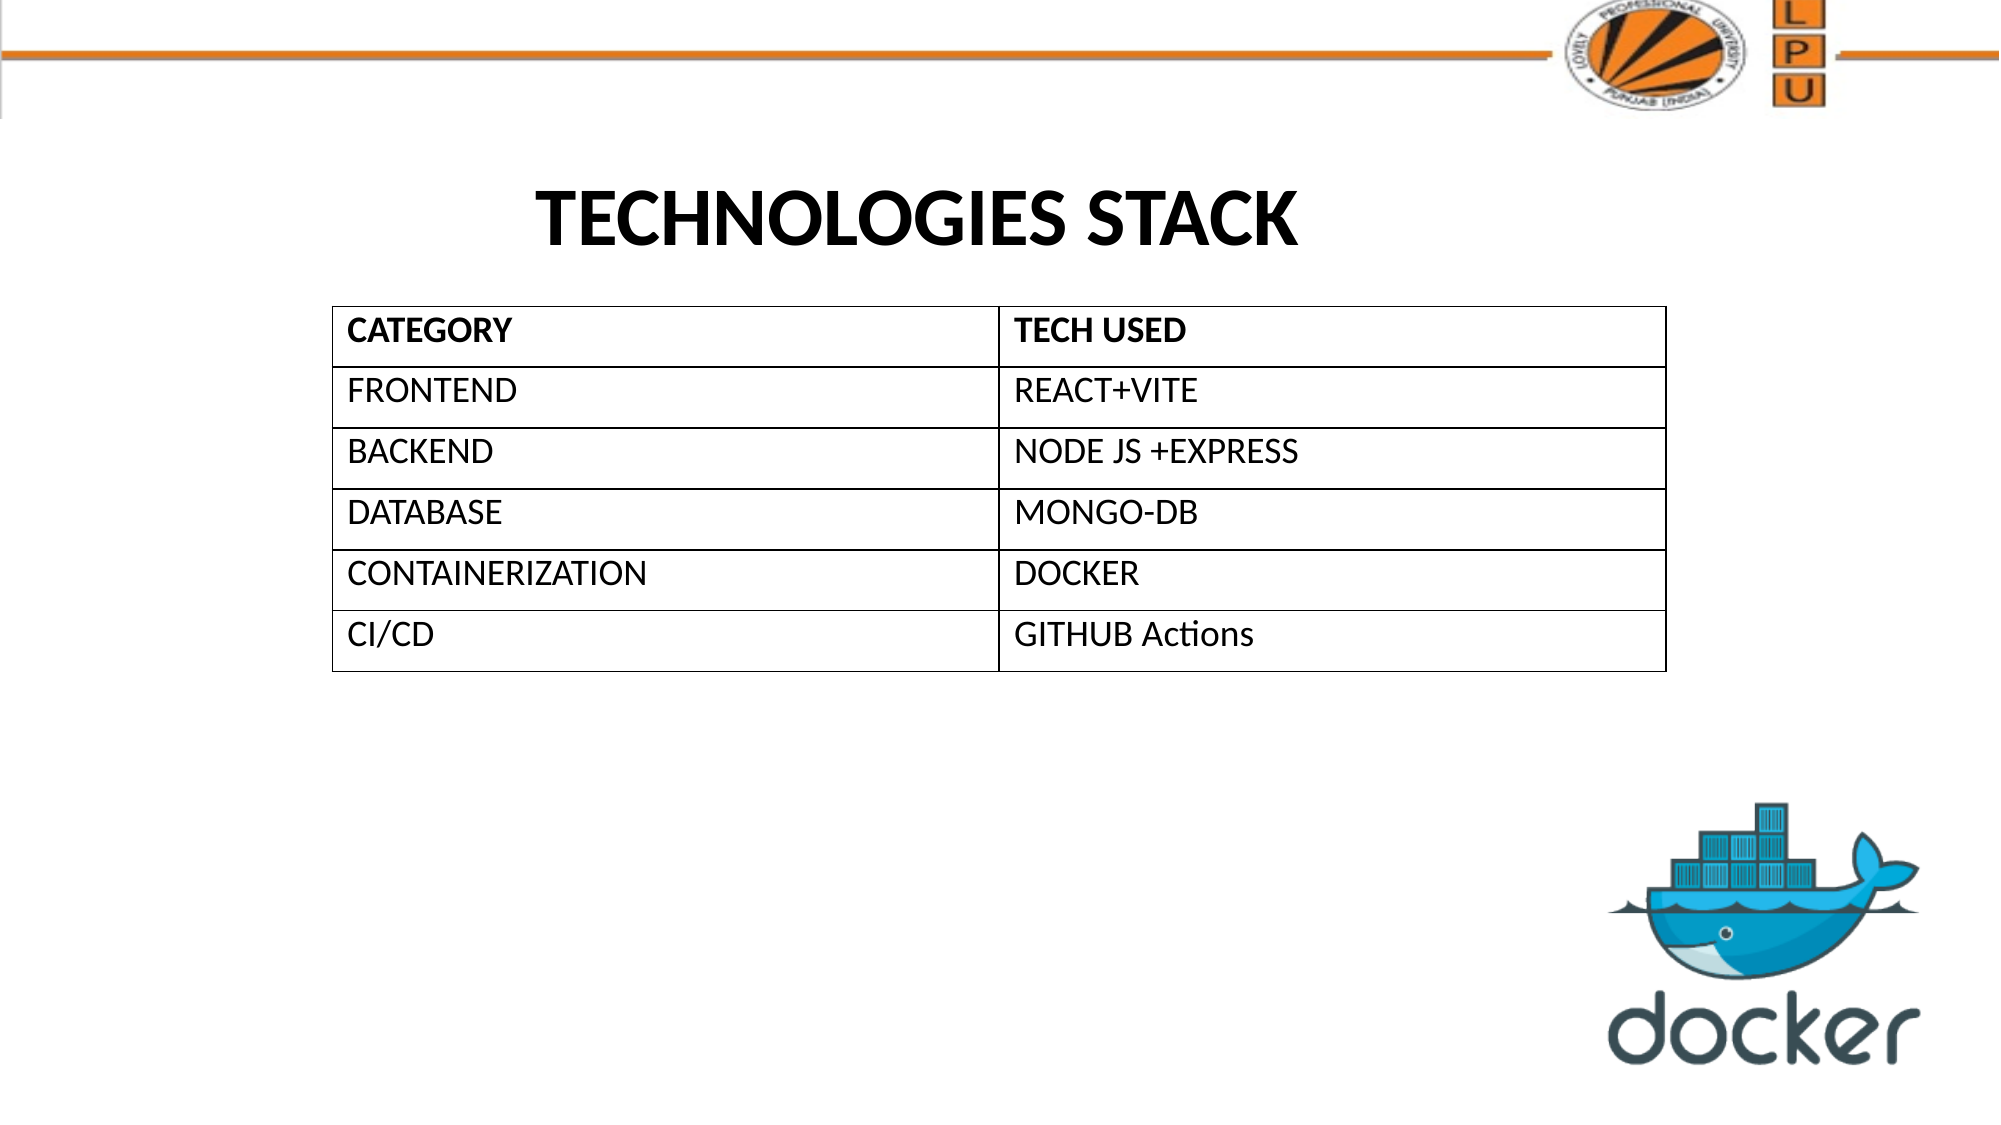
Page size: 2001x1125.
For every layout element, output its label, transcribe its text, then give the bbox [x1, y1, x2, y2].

table_cell NODE JS +EXPRESS [1000, 429, 1665, 488]
table_header CATEGORY [333, 307, 998, 366]
table_cell DATABASE [333, 490, 998, 549]
table_header TECH USED [1000, 307, 1665, 366]
table_cell CI/CD [333, 611, 998, 671]
table_cell BACKEND [333, 429, 998, 488]
table_cell CONTAINERIZATION [333, 551, 998, 610]
table_cell REACT+VITE [1000, 368, 1665, 427]
table_cell GITHUB Actions [1000, 611, 1665, 671]
picture [1551, 746, 1976, 1125]
table_cell DOCKER [1000, 551, 1665, 610]
picture [0, 0, 1999, 119]
table_cell MONGO-DB [1000, 490, 1665, 549]
table_cell FRONTEND [333, 368, 998, 427]
text_box TECHNOLOGIES STACK [521, 154, 1478, 270]
